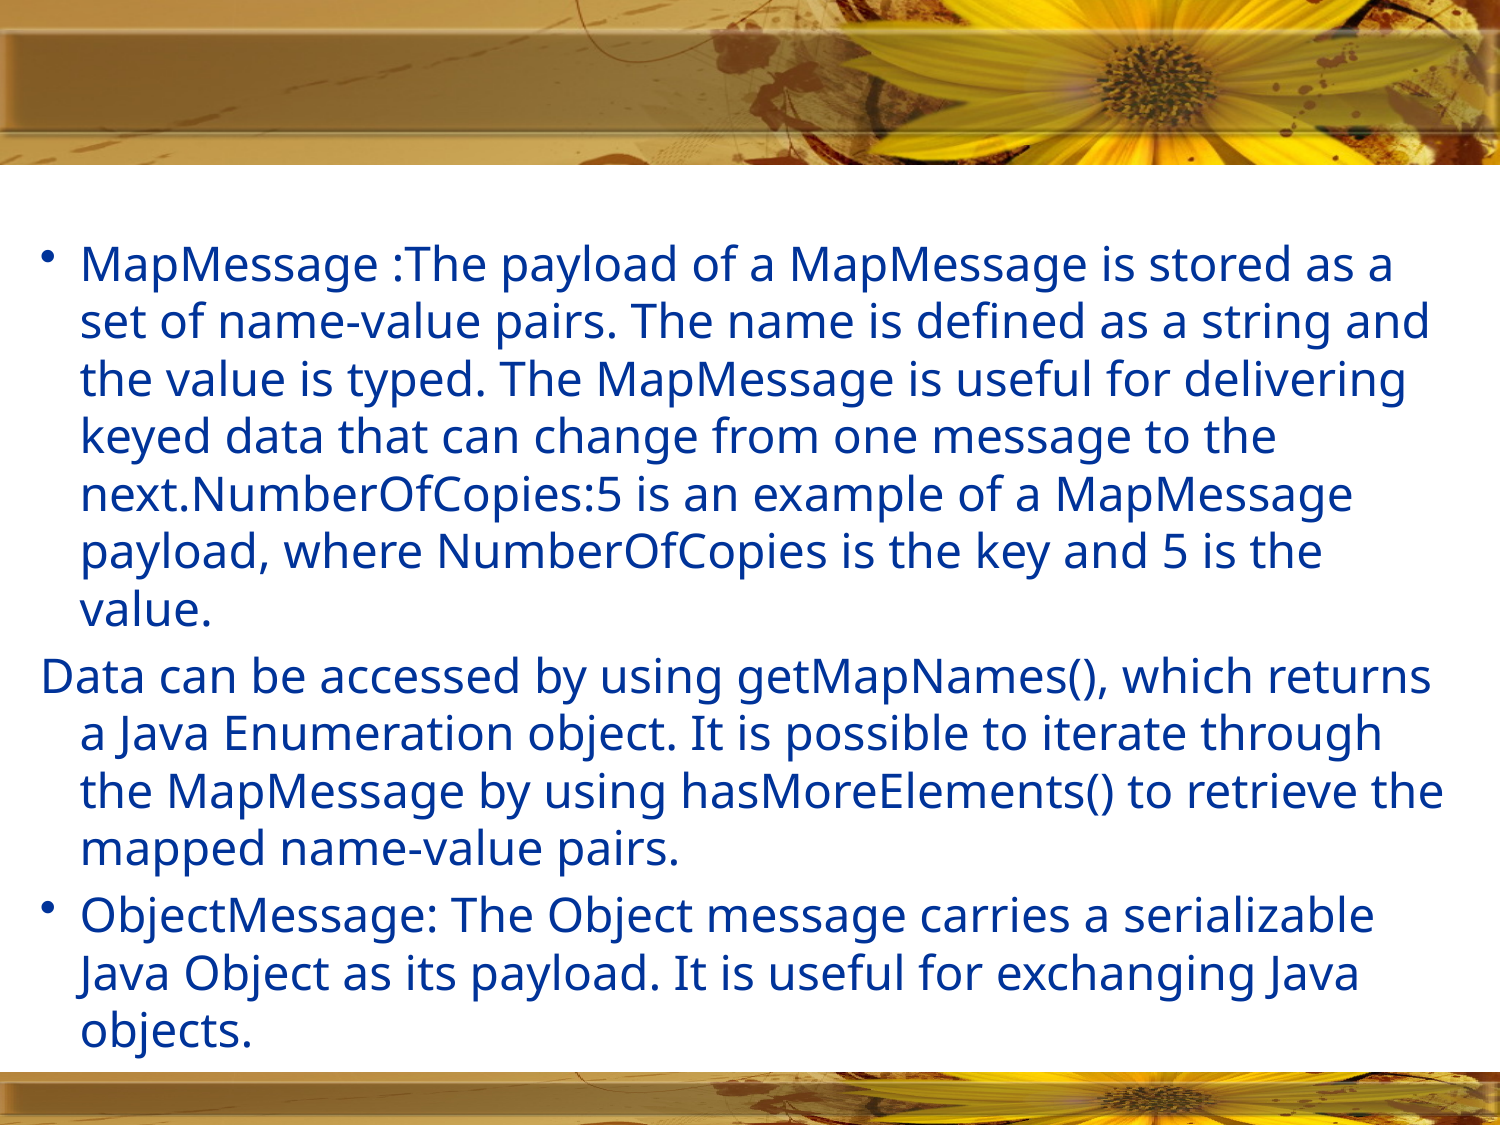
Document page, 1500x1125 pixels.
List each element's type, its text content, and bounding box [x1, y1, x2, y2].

picture [0, 1072, 1500, 1125]
list MapMessage :The payload of a MapMessage is stored as a set of name-value pairs. The name is defined as a string and the value is typed. The MapMessage is useful for delivering keyed data that can change from one message to the next.NumberOfCopies:5 is an example of a MapMessage payload, where NumberOfCopies is the key and 5 is the value. Data can be accessed by using getMapNames(), which returns a Java Enumeration object. It is possible to iterate through the MapMessage by using hasMoreElements() to retrieve the mapped name-value pairs. ObjectMessage: The Object message carries a serializable Java Object as its payload. It is useful for exchanging Java objects. [29, 228, 1472, 1059]
picture [0, 0, 1500, 165]
